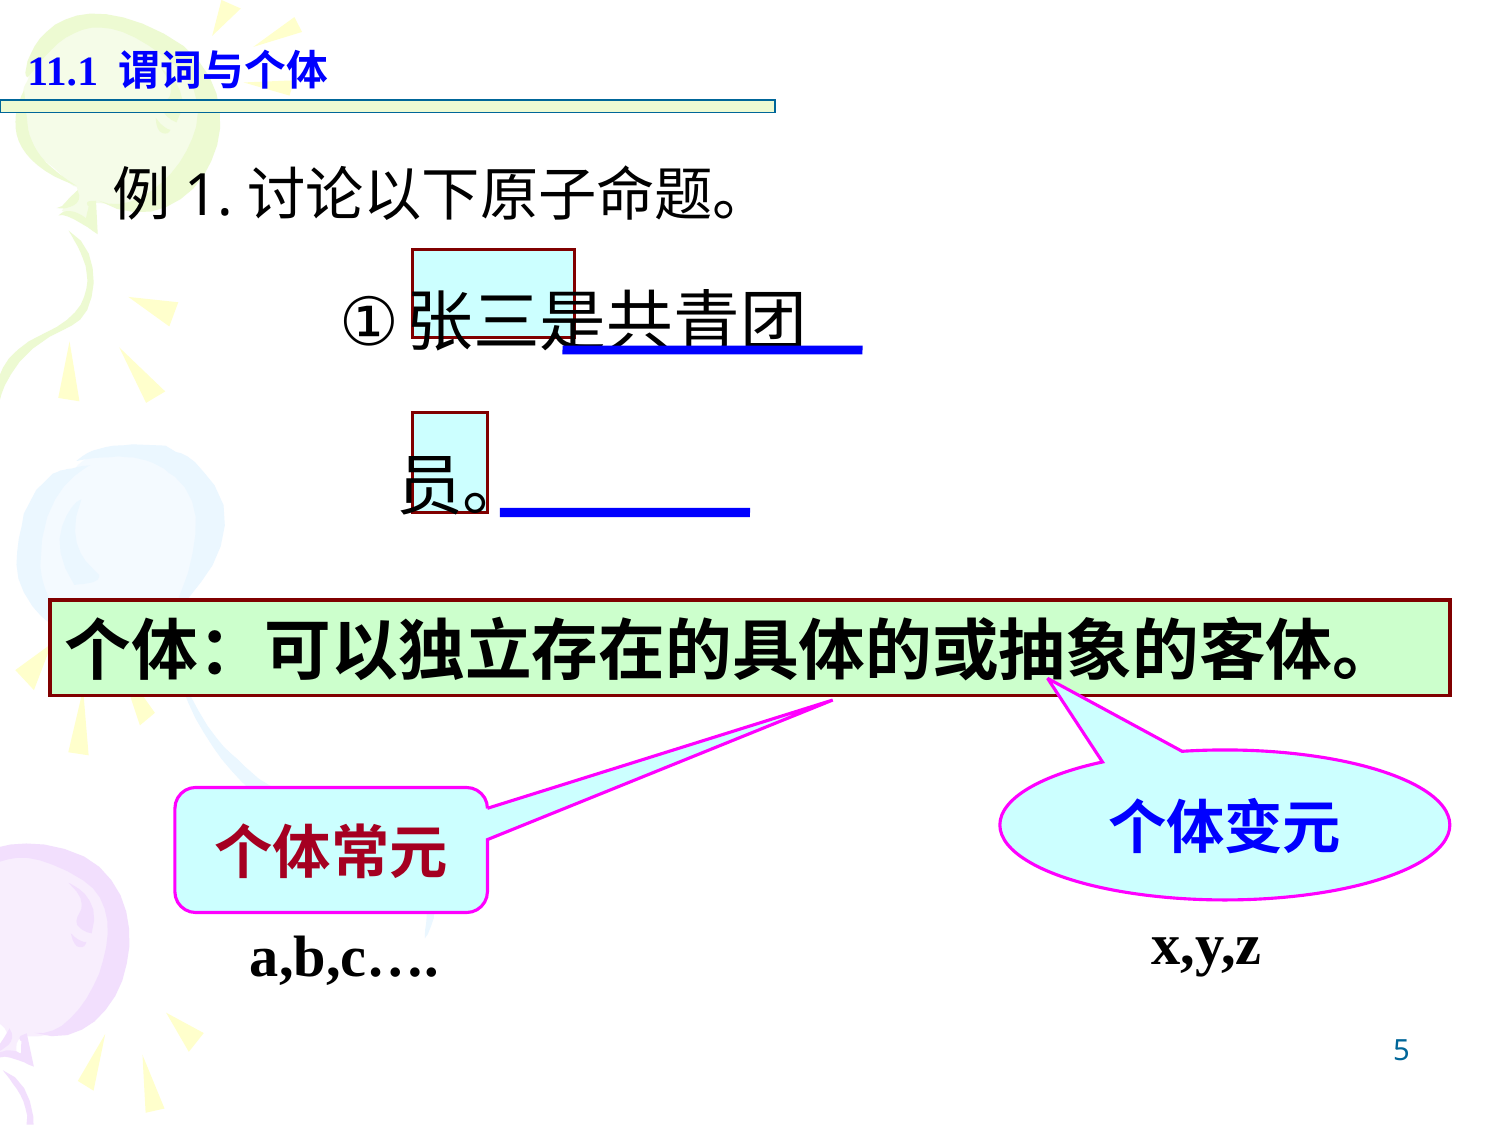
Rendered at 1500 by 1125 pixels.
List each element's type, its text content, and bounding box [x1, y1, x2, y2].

text_box a,b,c…. [235, 910, 455, 997]
text_box 个体常元 [174, 700, 833, 913]
text_box 张三是共青团员。 人会学习。 [324, 187, 940, 599]
text_box x,y,z [1136, 898, 1277, 984]
text_box 11.1 谓词与个体 [12, 36, 500, 102]
slide_number 5 [1074, 1024, 1425, 1100]
text_box 例1.讨论以下原子命题。 [97, 149, 963, 235]
text_box [0, 99, 775, 113]
text_box 个体：可以独立存在的具体的或抽象的客体。 [50, 599, 1450, 696]
text_box 个体变元 [999, 678, 1450, 898]
